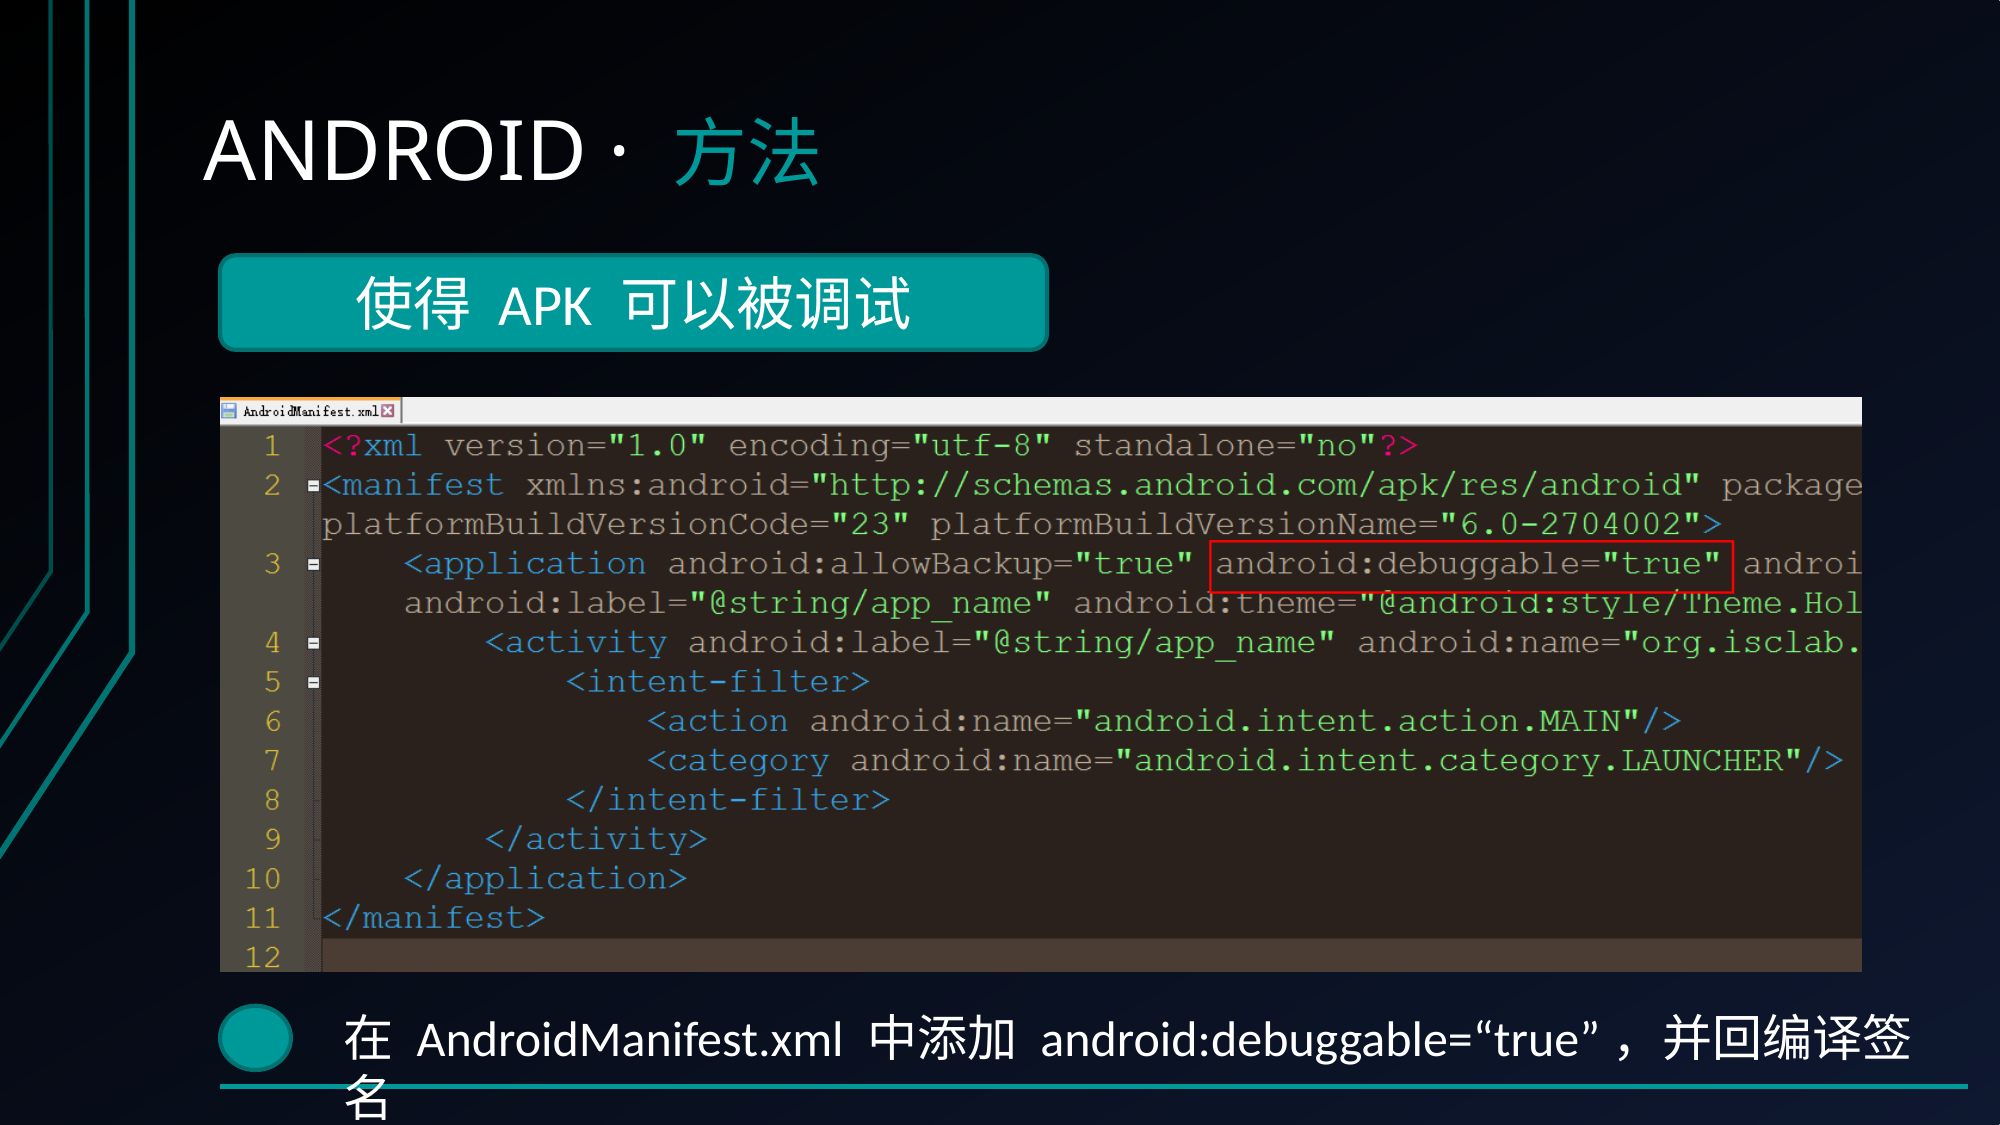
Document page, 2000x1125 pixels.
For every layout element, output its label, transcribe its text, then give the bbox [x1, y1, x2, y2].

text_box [219, 999, 1969, 1087]
picture [220, 396, 1863, 973]
text_box ANDROID · 方法 [189, 89, 838, 305]
text_box 使得 APK 可以被调试 [217, 253, 1050, 352]
